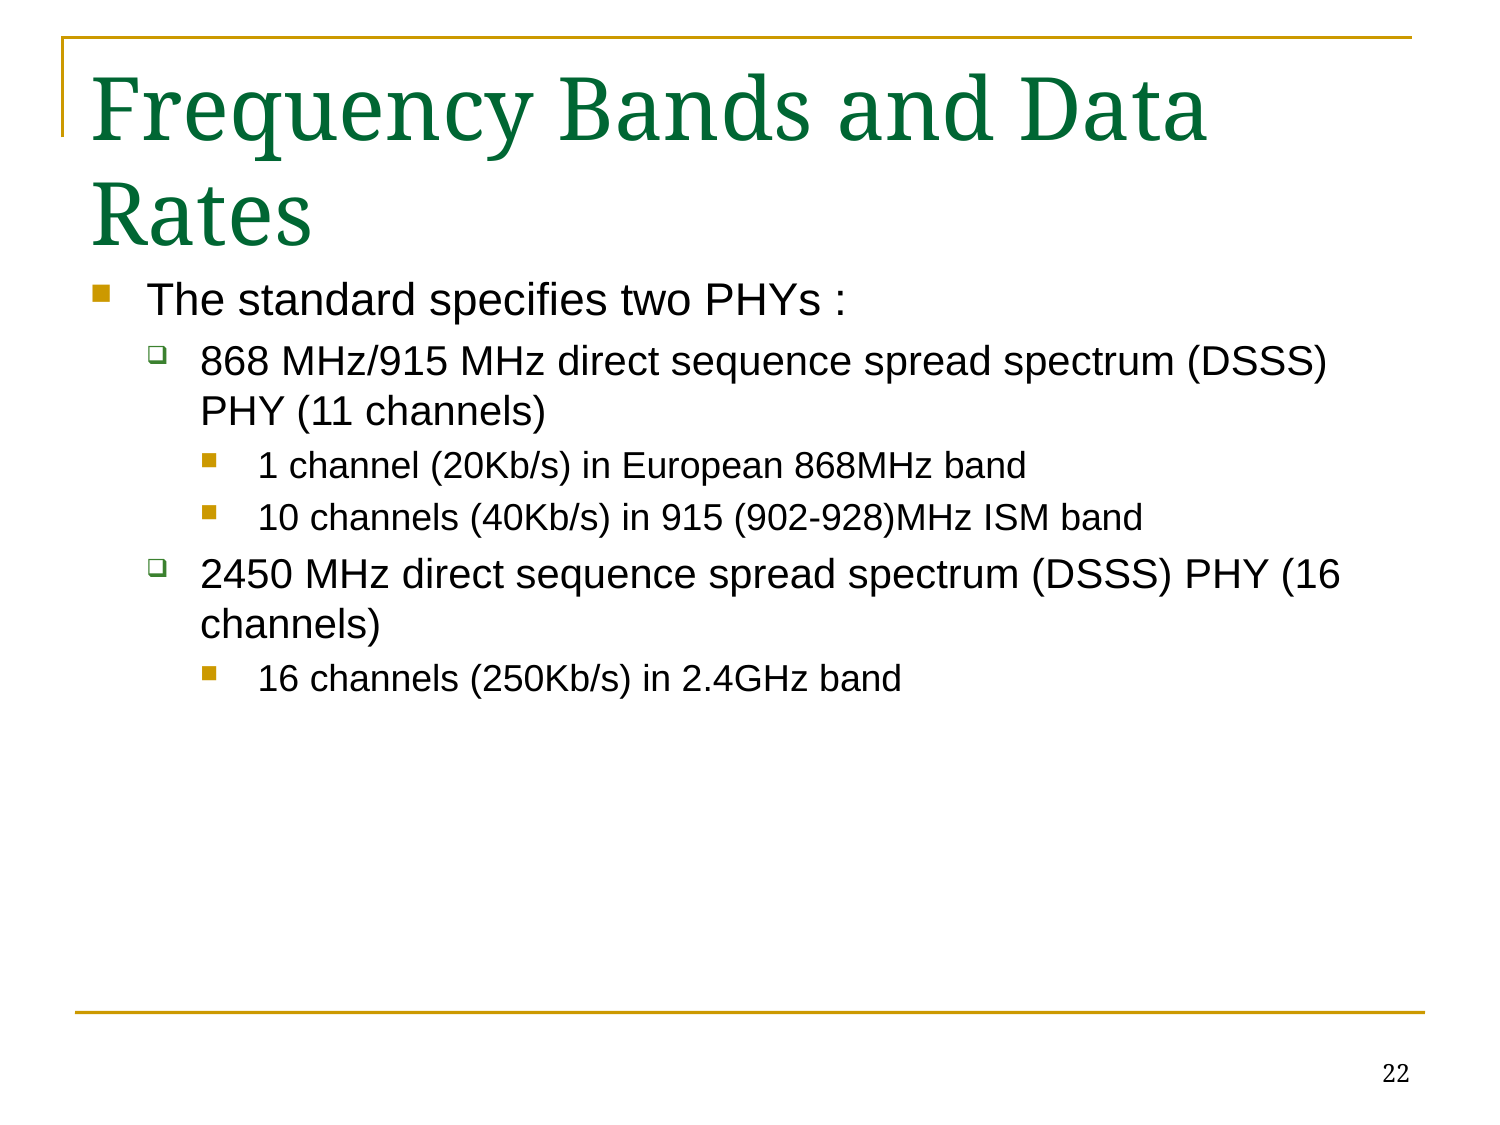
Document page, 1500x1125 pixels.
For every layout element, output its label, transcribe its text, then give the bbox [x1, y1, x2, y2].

slide_number 22 [1074, 1024, 1425, 1100]
title Frequency Bands and Data Rates [75, 45, 1425, 233]
list The standard specifies two PHYs : 868 MHz/915 MHz direct sequence spread spectrum (DSSS) PHY (11 channels) 1 channel (20Kb/s) in European 868MHz band 10 channels (40Kb/s) in 915 (902-928)MHz ISM band 2450 MHz direct sequence spread spectrum (DSSS) PHY (16 channels) 16 channels (250Kb/s) in 2.4GHz band [75, 262, 1425, 1006]
